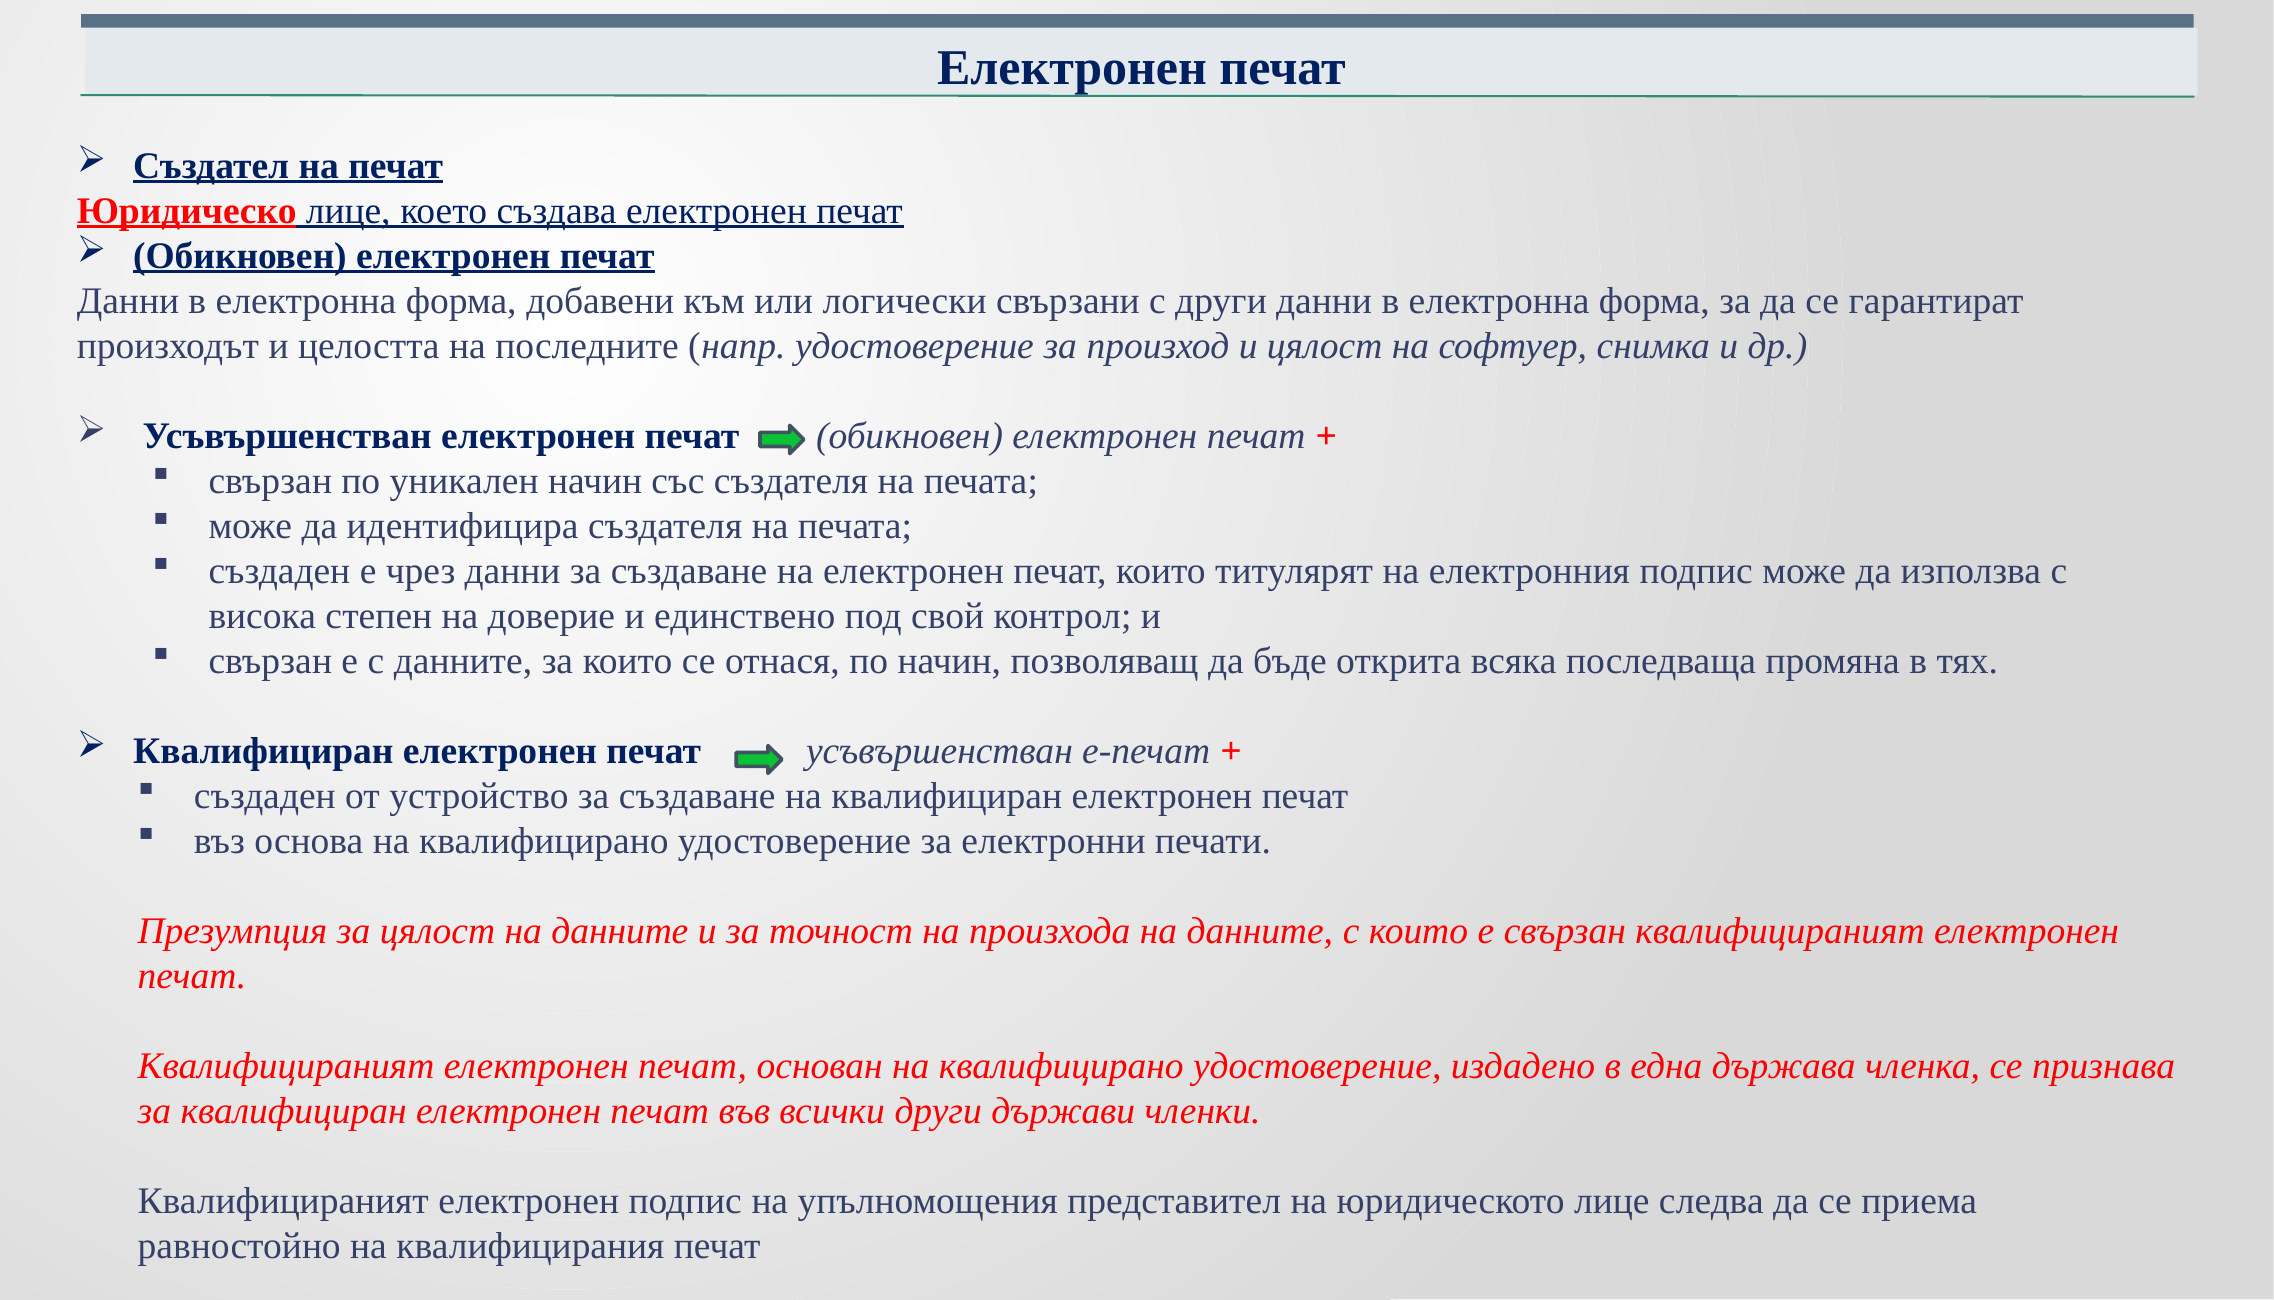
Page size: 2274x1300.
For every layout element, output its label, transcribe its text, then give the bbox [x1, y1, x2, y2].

text_box [79, 12, 2195, 29]
text_box [734, 743, 784, 776]
text_box Електронен печат [85, 27, 2198, 94]
text_box [758, 423, 806, 456]
text_box Създател на печат Юридическо лице, което създава електронен печат (Обикновен) електронен печат Данни в електронна форма, добавени към или логически свързани с други данни в електронна форма, за да се гарантират произходът и целостта на последните (напр. удостоверение за произход и цялост на софтуер, снимка и др.) Усъвършенстван електронен печат (обикновен) електронен печат + свързан по уникален начин със създателя на печата; може да идентифицира създателя на печата; създаден е чрез данни за създаване на електронен печат, които титулярят на електронния подпис може да използва с висока степен на доверие и единствено под свой контрол; и свързан е с данните, за които се отнася, по начин, позволяващ да бъде открита всяка последваща промяна в тях. Квалифициран електронен печат усъвършенстван е-печат + създаден от устройство за създаване на квалифициран електронен печат въз основа на квалифицирано удостоверение за електронни печати. Презумпция за цялост на данните и за точност на произхода на данните, с които е свързан квалифицираният електронен печат. Квалифицираният електронен печат, основан на квалифицирано удостоверение, издадено в една държава членка, се признава за квалифициран електронен печат във всички други държави членки. Квалифицираният електронен подпис на упълномощения представител на юридическото лице следва да се приема равностойно на квалифицирания печат [62, 133, 2194, 1300]
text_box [80, 94, 2195, 98]
